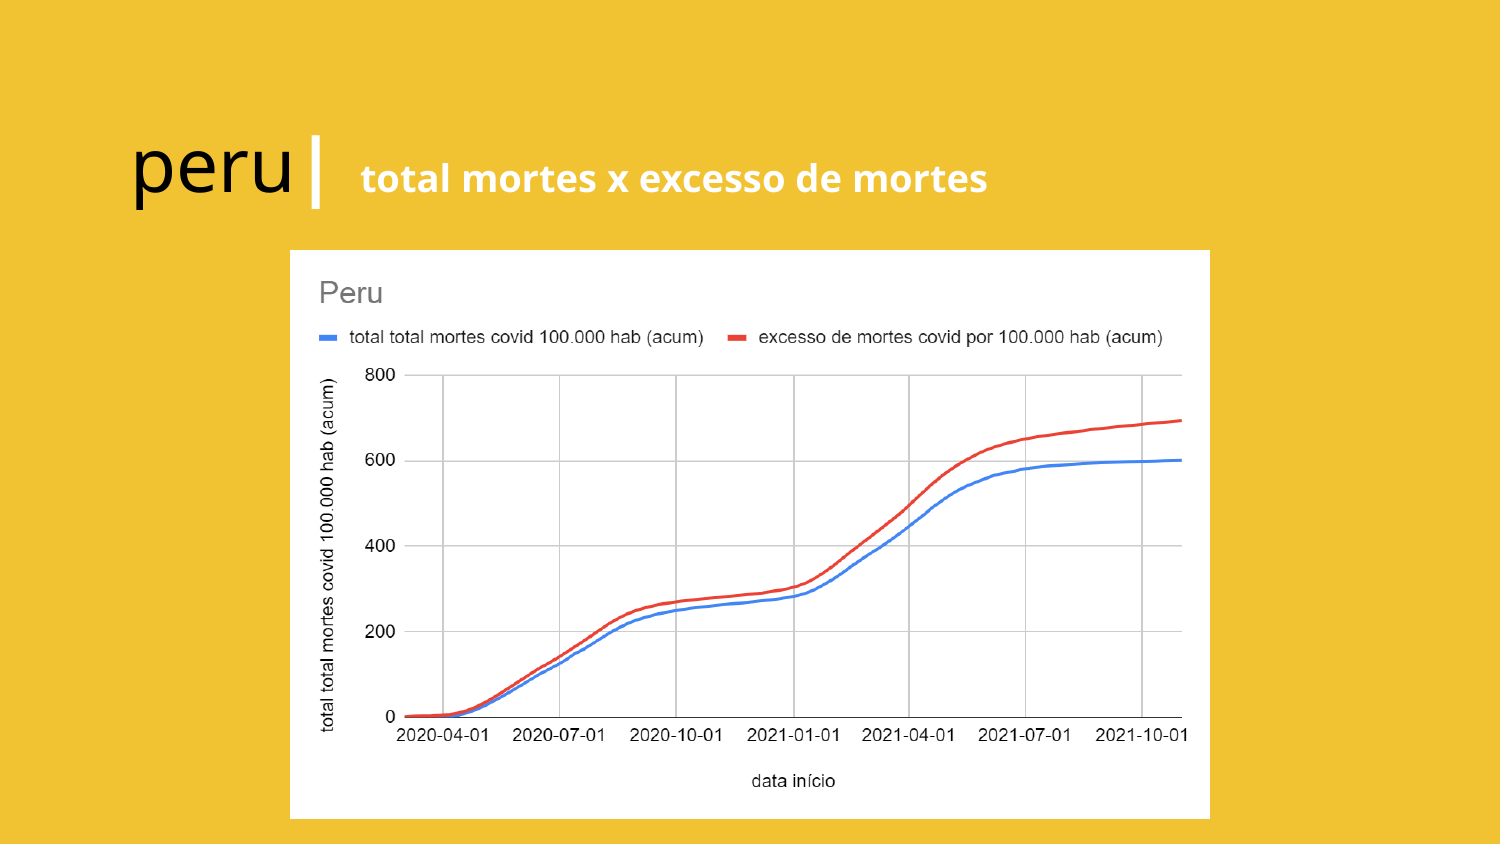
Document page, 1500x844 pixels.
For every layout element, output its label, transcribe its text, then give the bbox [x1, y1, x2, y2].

picture [289, 249, 1210, 819]
title peru| total mortes x excesso de mortes [51, 87, 1067, 226]
